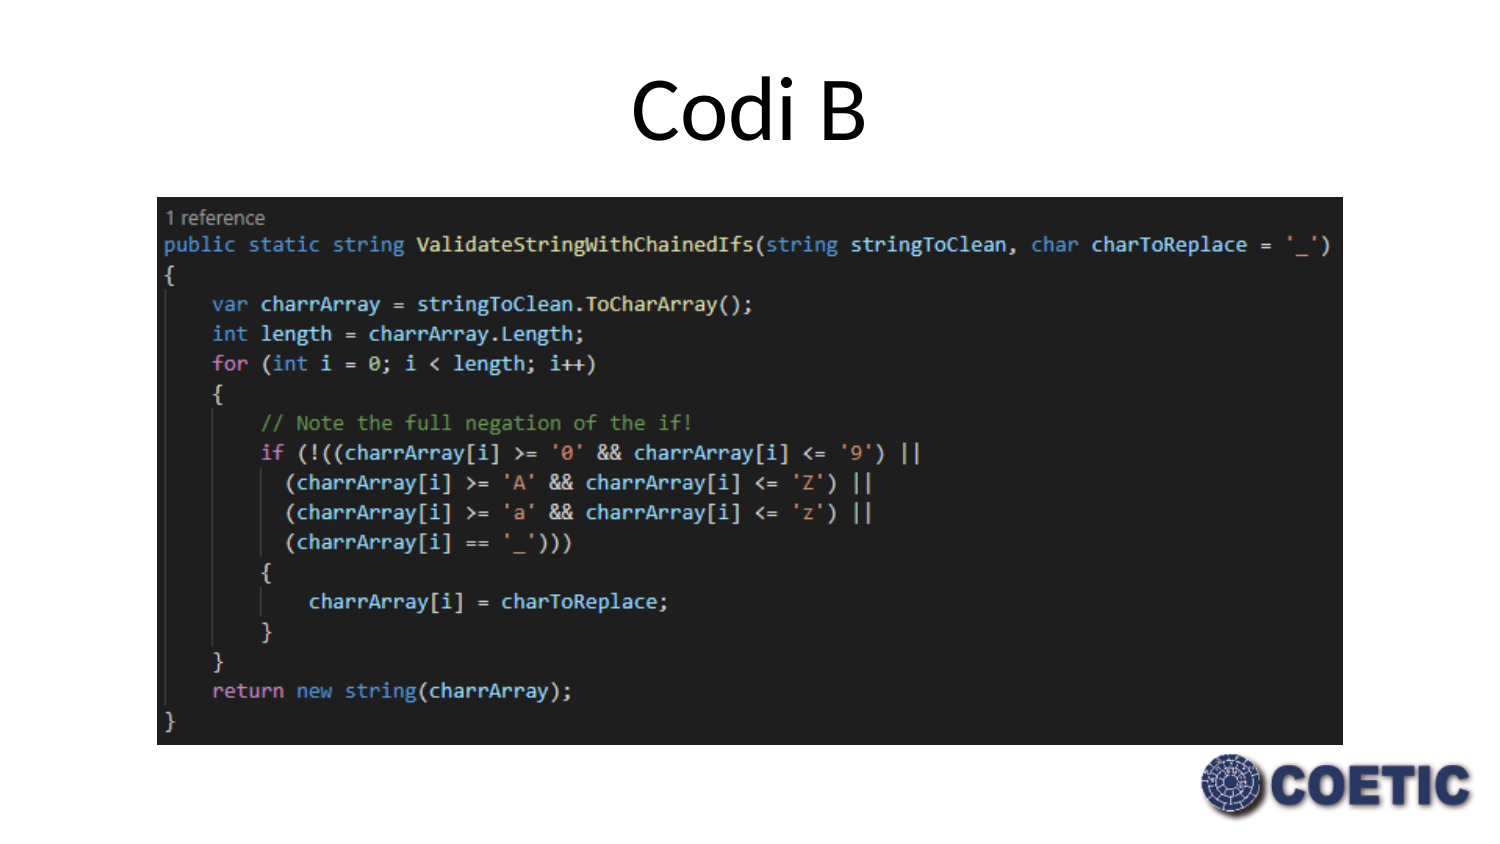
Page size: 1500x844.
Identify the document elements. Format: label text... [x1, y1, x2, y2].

title Codi B [75, 33, 1425, 175]
picture [157, 197, 1343, 745]
picture [1187, 749, 1483, 824]
